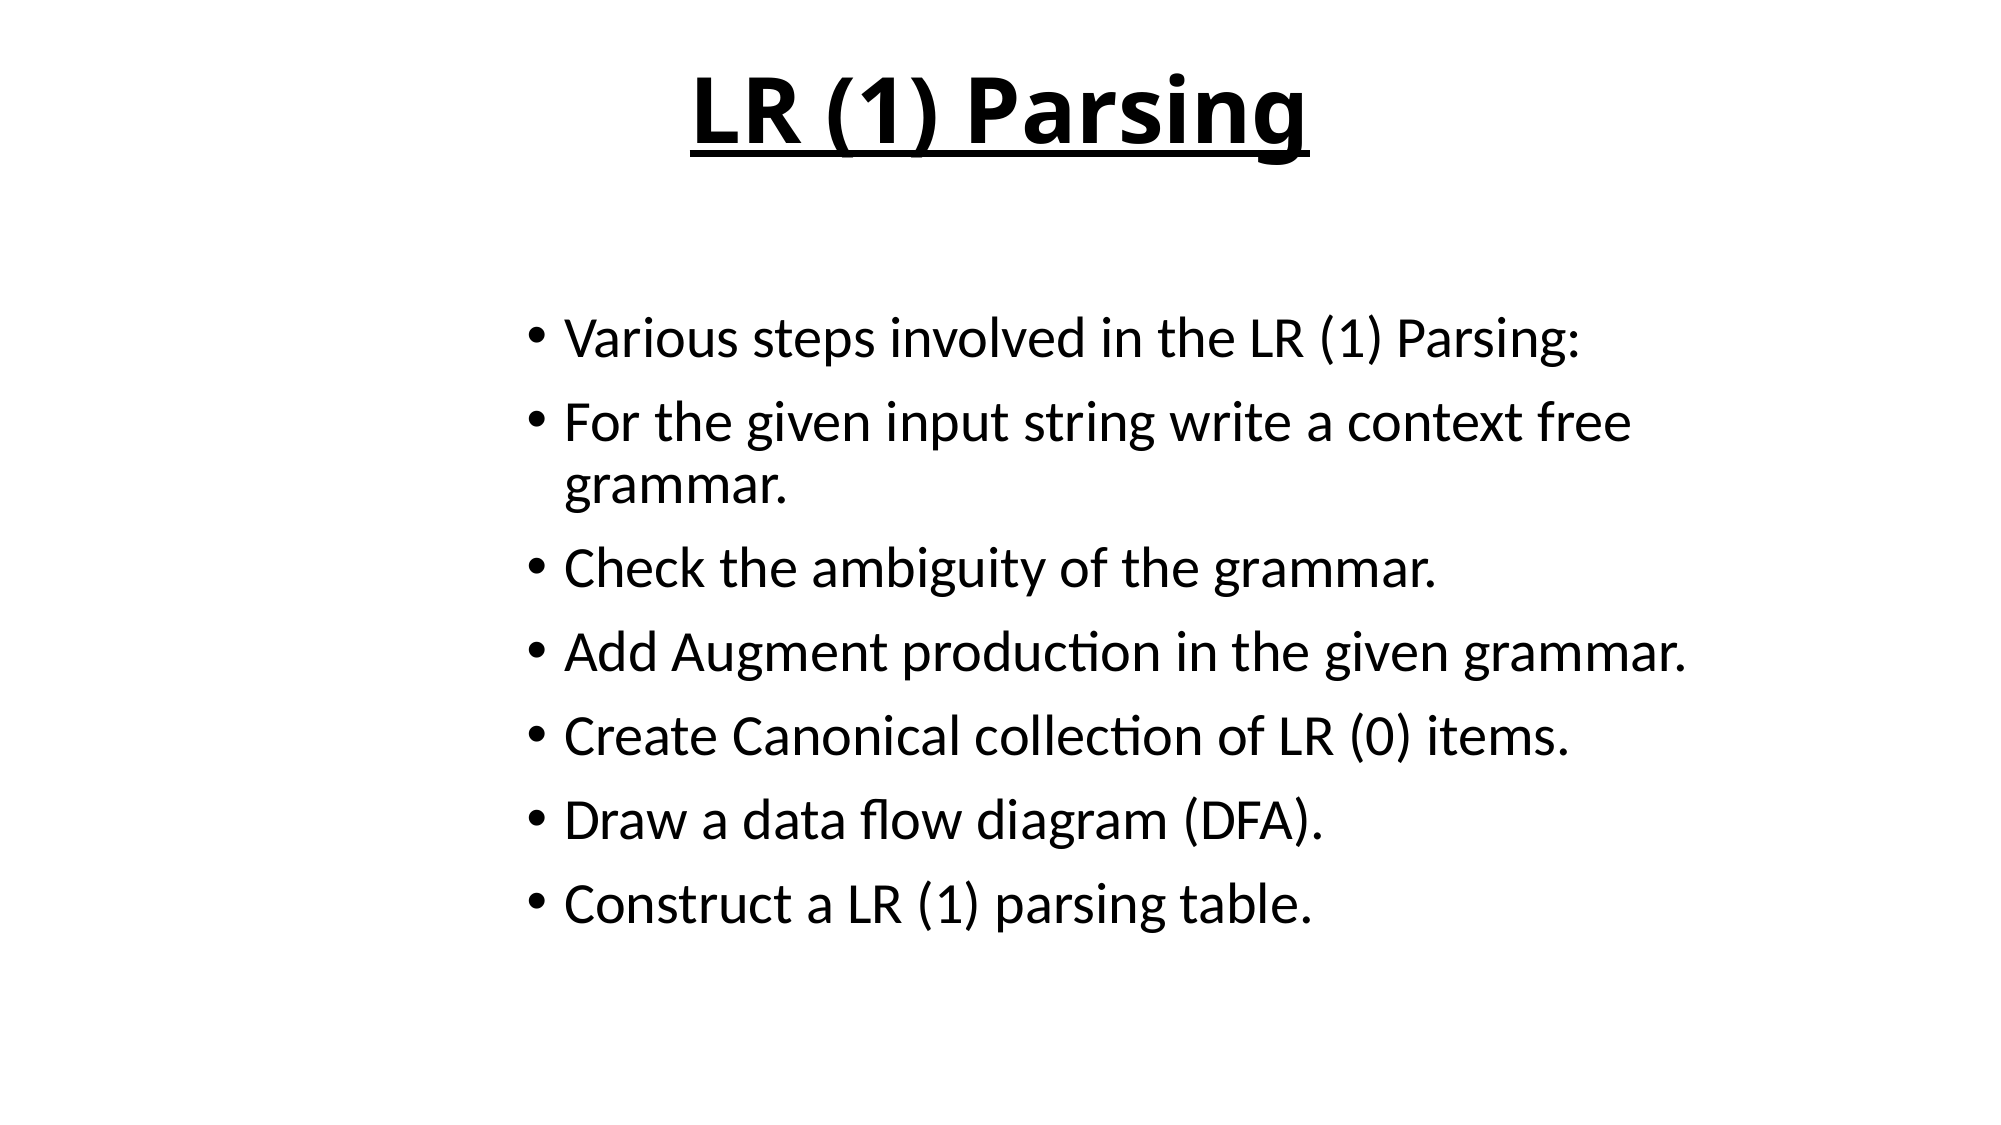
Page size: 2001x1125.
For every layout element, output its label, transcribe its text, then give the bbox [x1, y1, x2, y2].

title LR (1) Parsing [137, 59, 1863, 278]
list Various steps involved in the LR (1) Parsing: For the given input string write a context free grammar. Check the ambiguity of the grammar. Add Augment production in the given grammar. Create Canonical collection of LR (0) items. Draw a data flow diagram (DFA). Construct a LR (1) parsing table. [511, 299, 1863, 1014]
